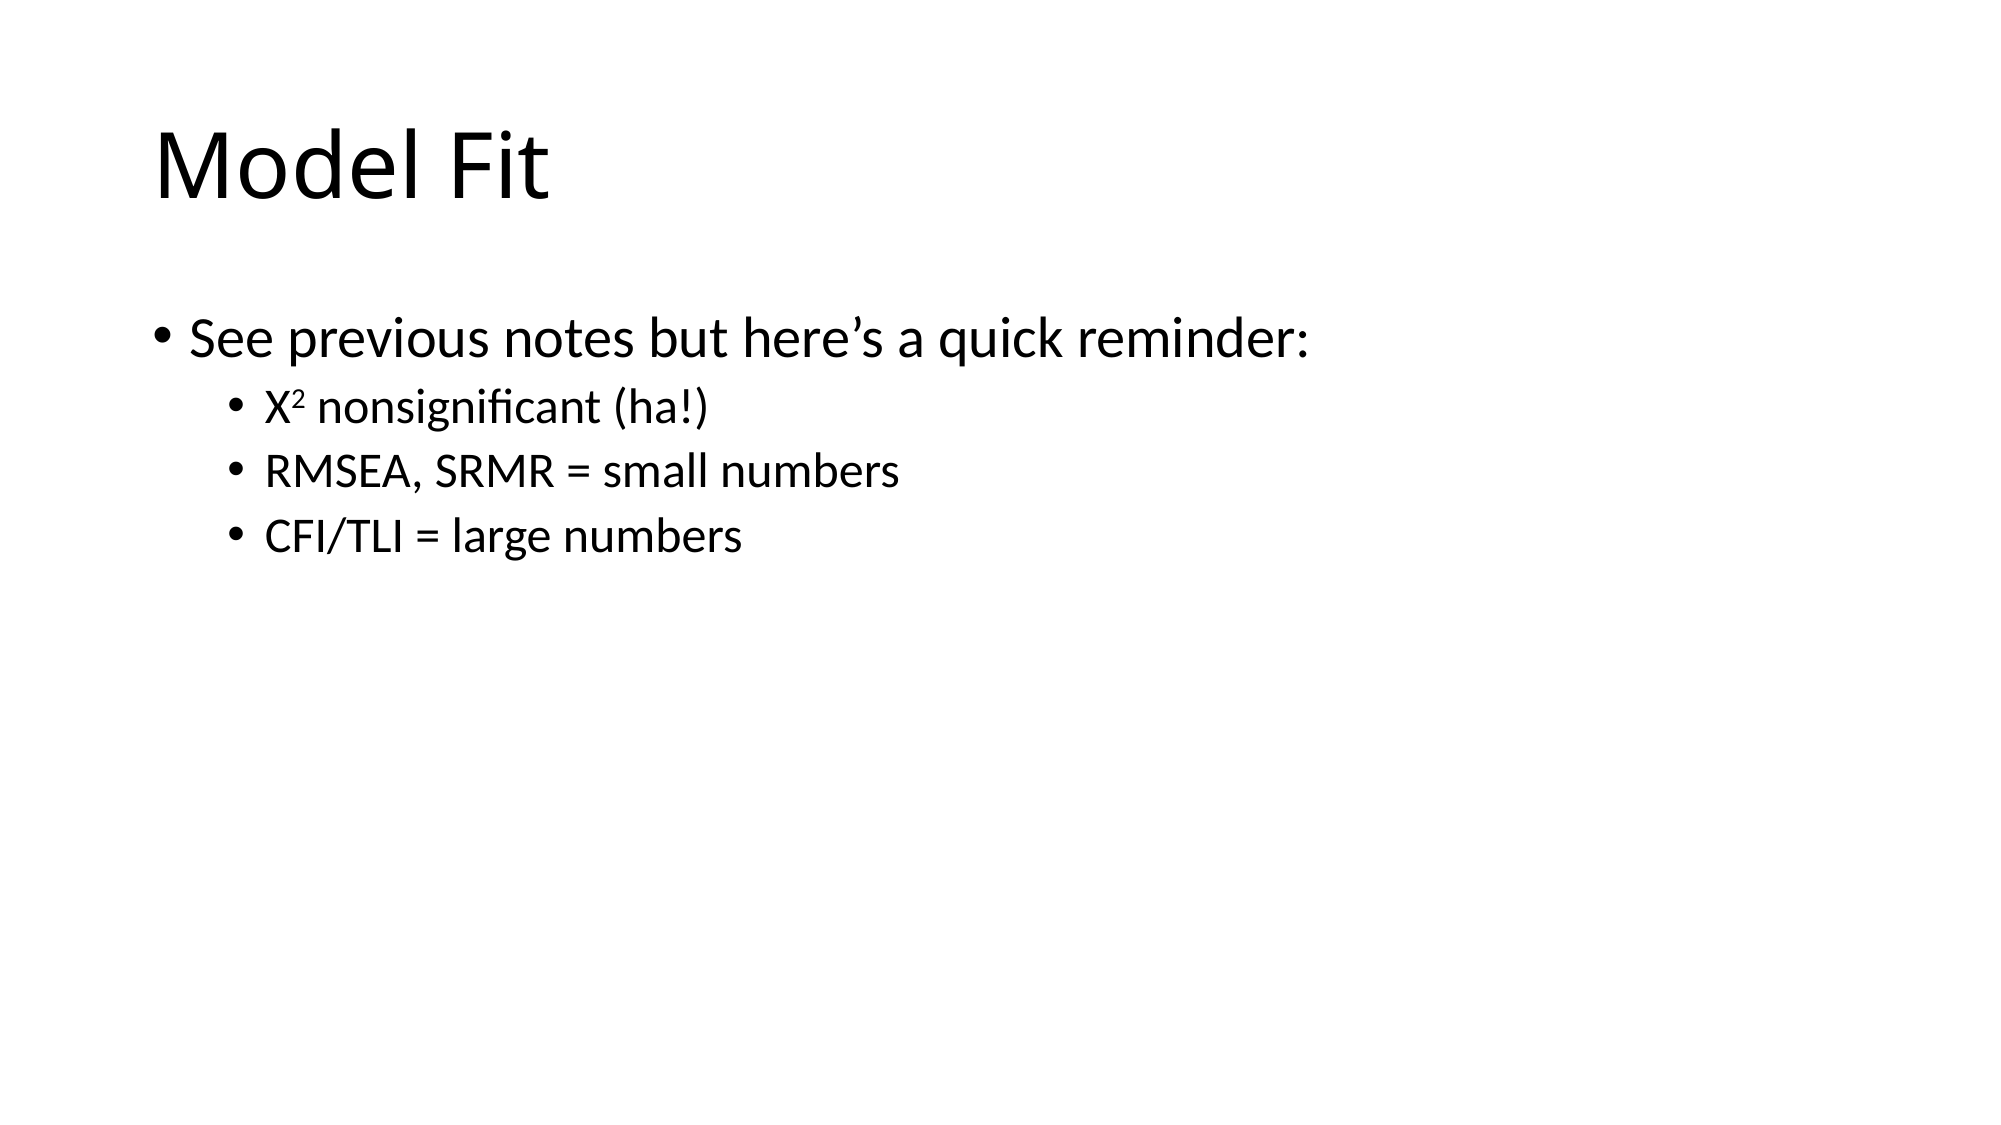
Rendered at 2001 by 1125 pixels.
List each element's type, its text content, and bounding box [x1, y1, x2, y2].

title Model Fit [137, 59, 1863, 278]
list See previous notes but here’s a quick reminder: X2 nonsignificant (ha!) RMSEA, SRMR = small numbers CFI/TLI = large numbers [137, 299, 1863, 1014]
